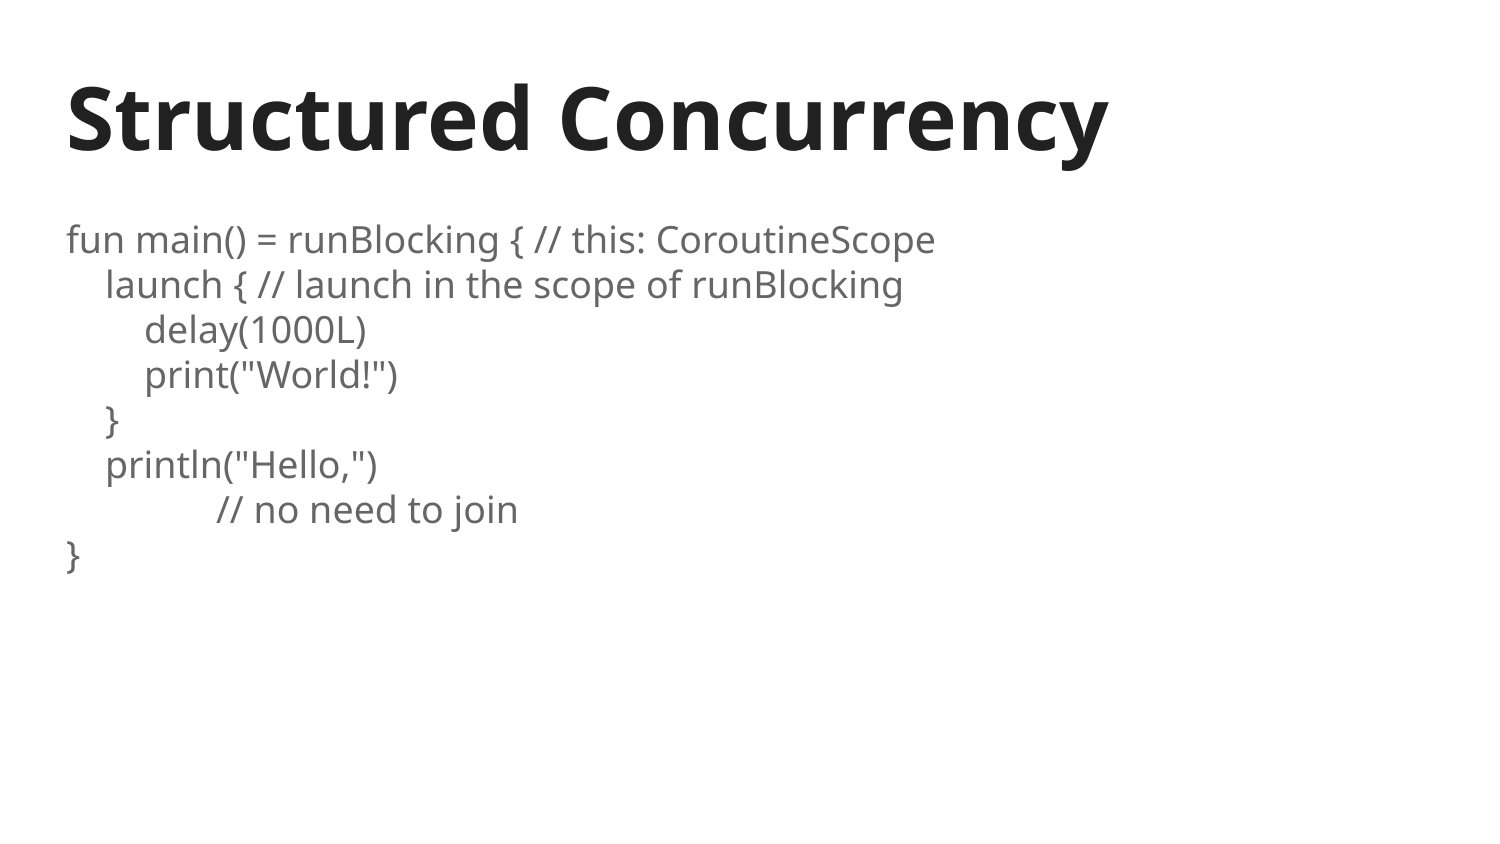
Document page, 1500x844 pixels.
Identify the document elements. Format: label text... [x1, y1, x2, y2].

list fun main() = runBlocking { // this: CoroutineScope launch { // launch in the scope of runBlocking delay(1000L) print("World!") } println("Hello,") // no need to join } [51, 201, 1449, 750]
title Structured Concurrency [51, 48, 1449, 180]
